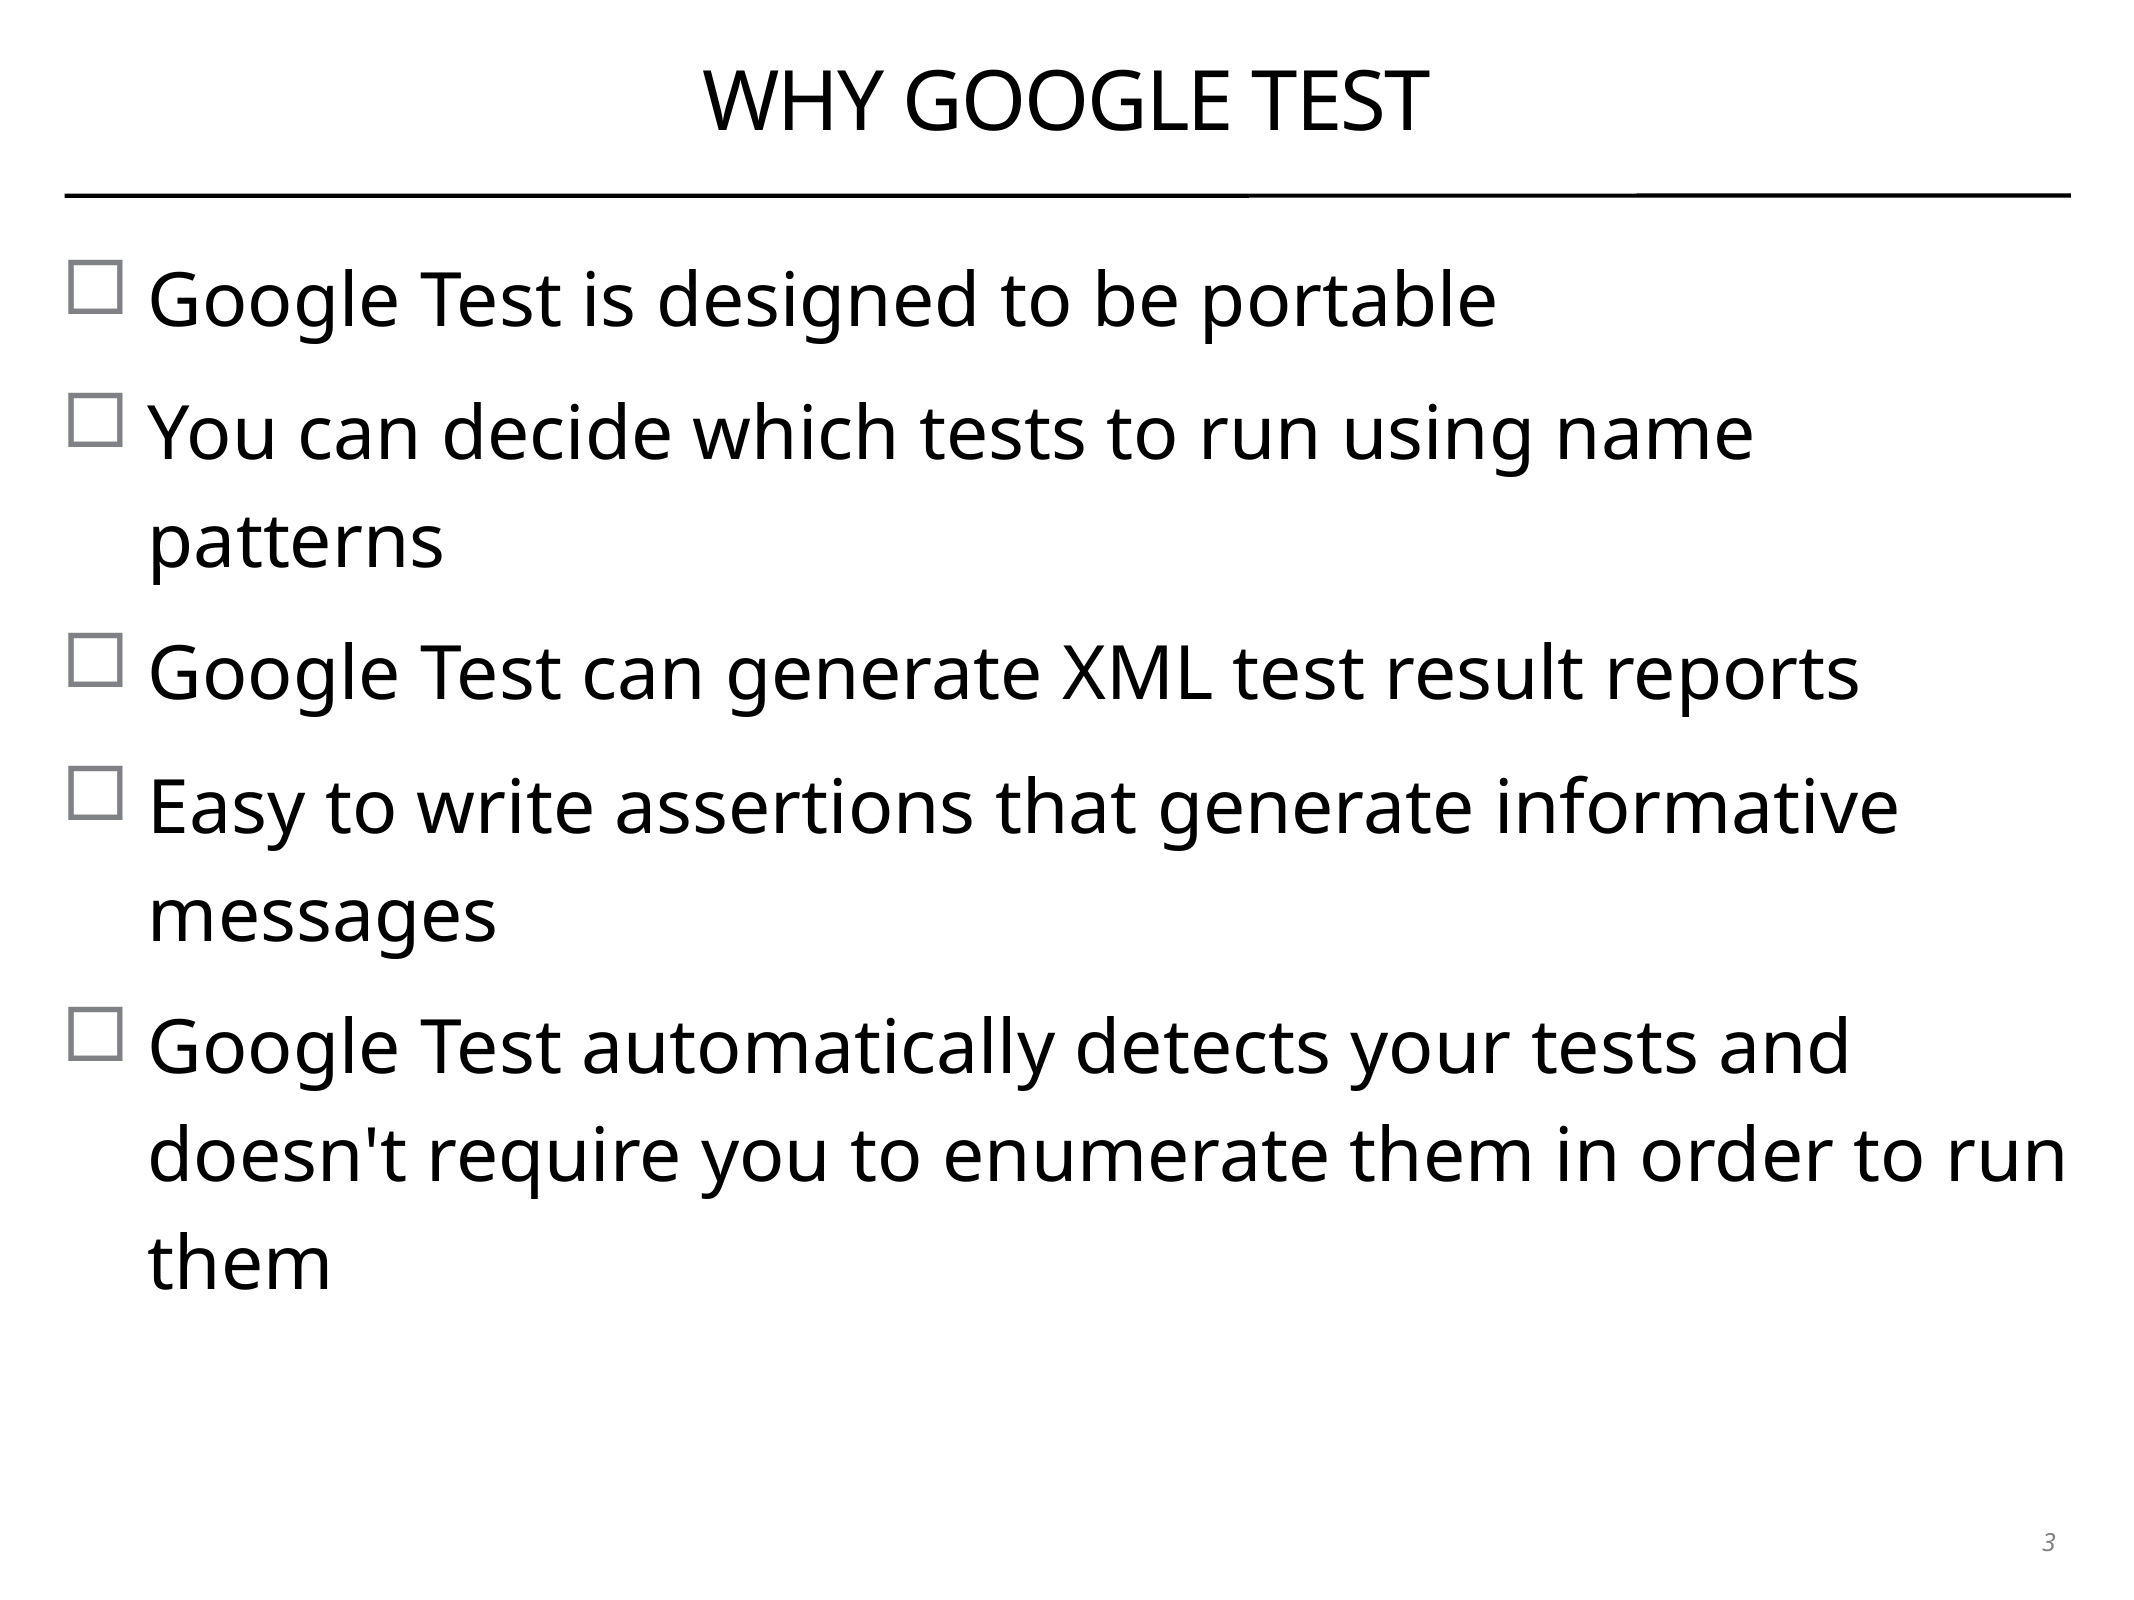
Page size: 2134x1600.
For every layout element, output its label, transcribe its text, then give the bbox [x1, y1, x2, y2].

slide_number 3 [2026, 1518, 2071, 1567]
title Why Google Test [62, 50, 2071, 169]
list Google Test is designed to be portable You can decide which tests to run using name patterns Google Test can generate XML test result reports Easy to write assertions that generate informative messages Google Test automatically detects your tests and doesn't require you to enumerate them in order to run them [62, 233, 2071, 1486]
